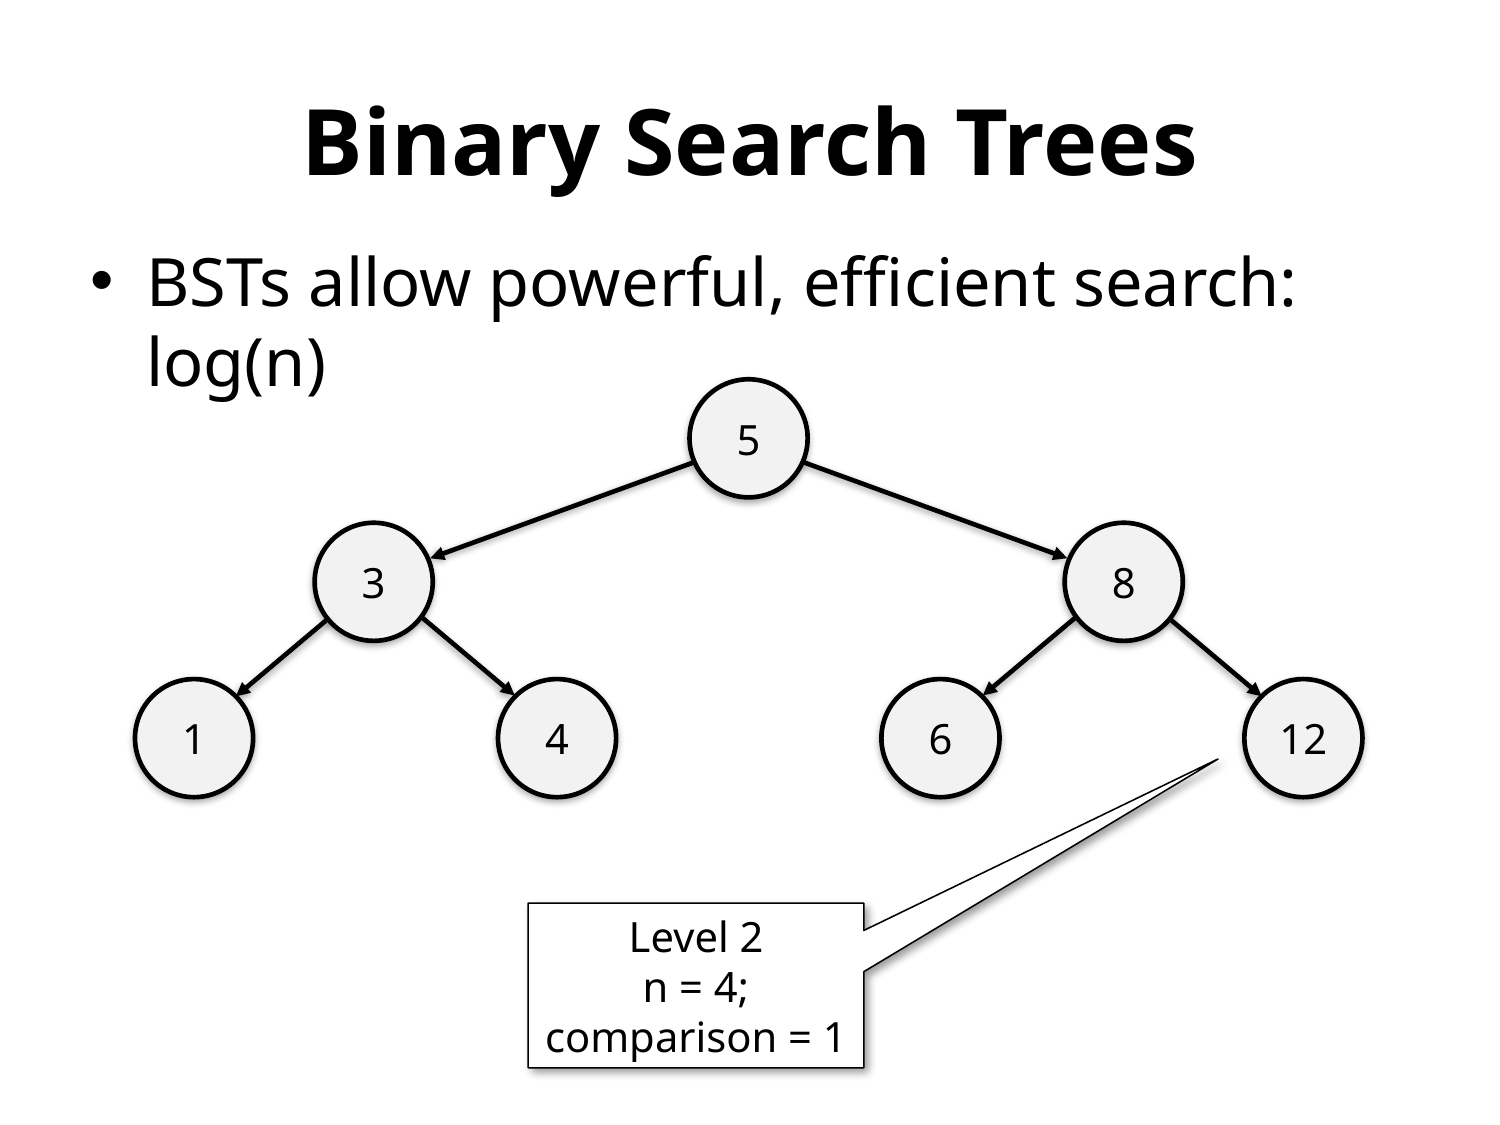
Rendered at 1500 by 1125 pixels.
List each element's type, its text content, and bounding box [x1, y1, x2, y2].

list BSTs allow powerful, efficient search: log(n) [75, 232, 1425, 1073]
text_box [421, 616, 516, 696]
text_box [430, 461, 697, 559]
text_box 6 [880, 678, 1001, 798]
text_box 8 [1063, 521, 1184, 642]
text_box 4 [497, 678, 617, 798]
text_box 12 [1243, 678, 1364, 798]
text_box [235, 617, 330, 697]
text_box Level 2 n = 4; comparison = 1 [527, 758, 1219, 1069]
text_box 3 [313, 521, 434, 642]
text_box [801, 461, 1068, 559]
title Binary Search Trees [75, 45, 1425, 232]
text_box 1 [134, 678, 254, 798]
text_box 5 [688, 378, 809, 499]
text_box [982, 616, 1077, 696]
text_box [1168, 617, 1262, 697]
